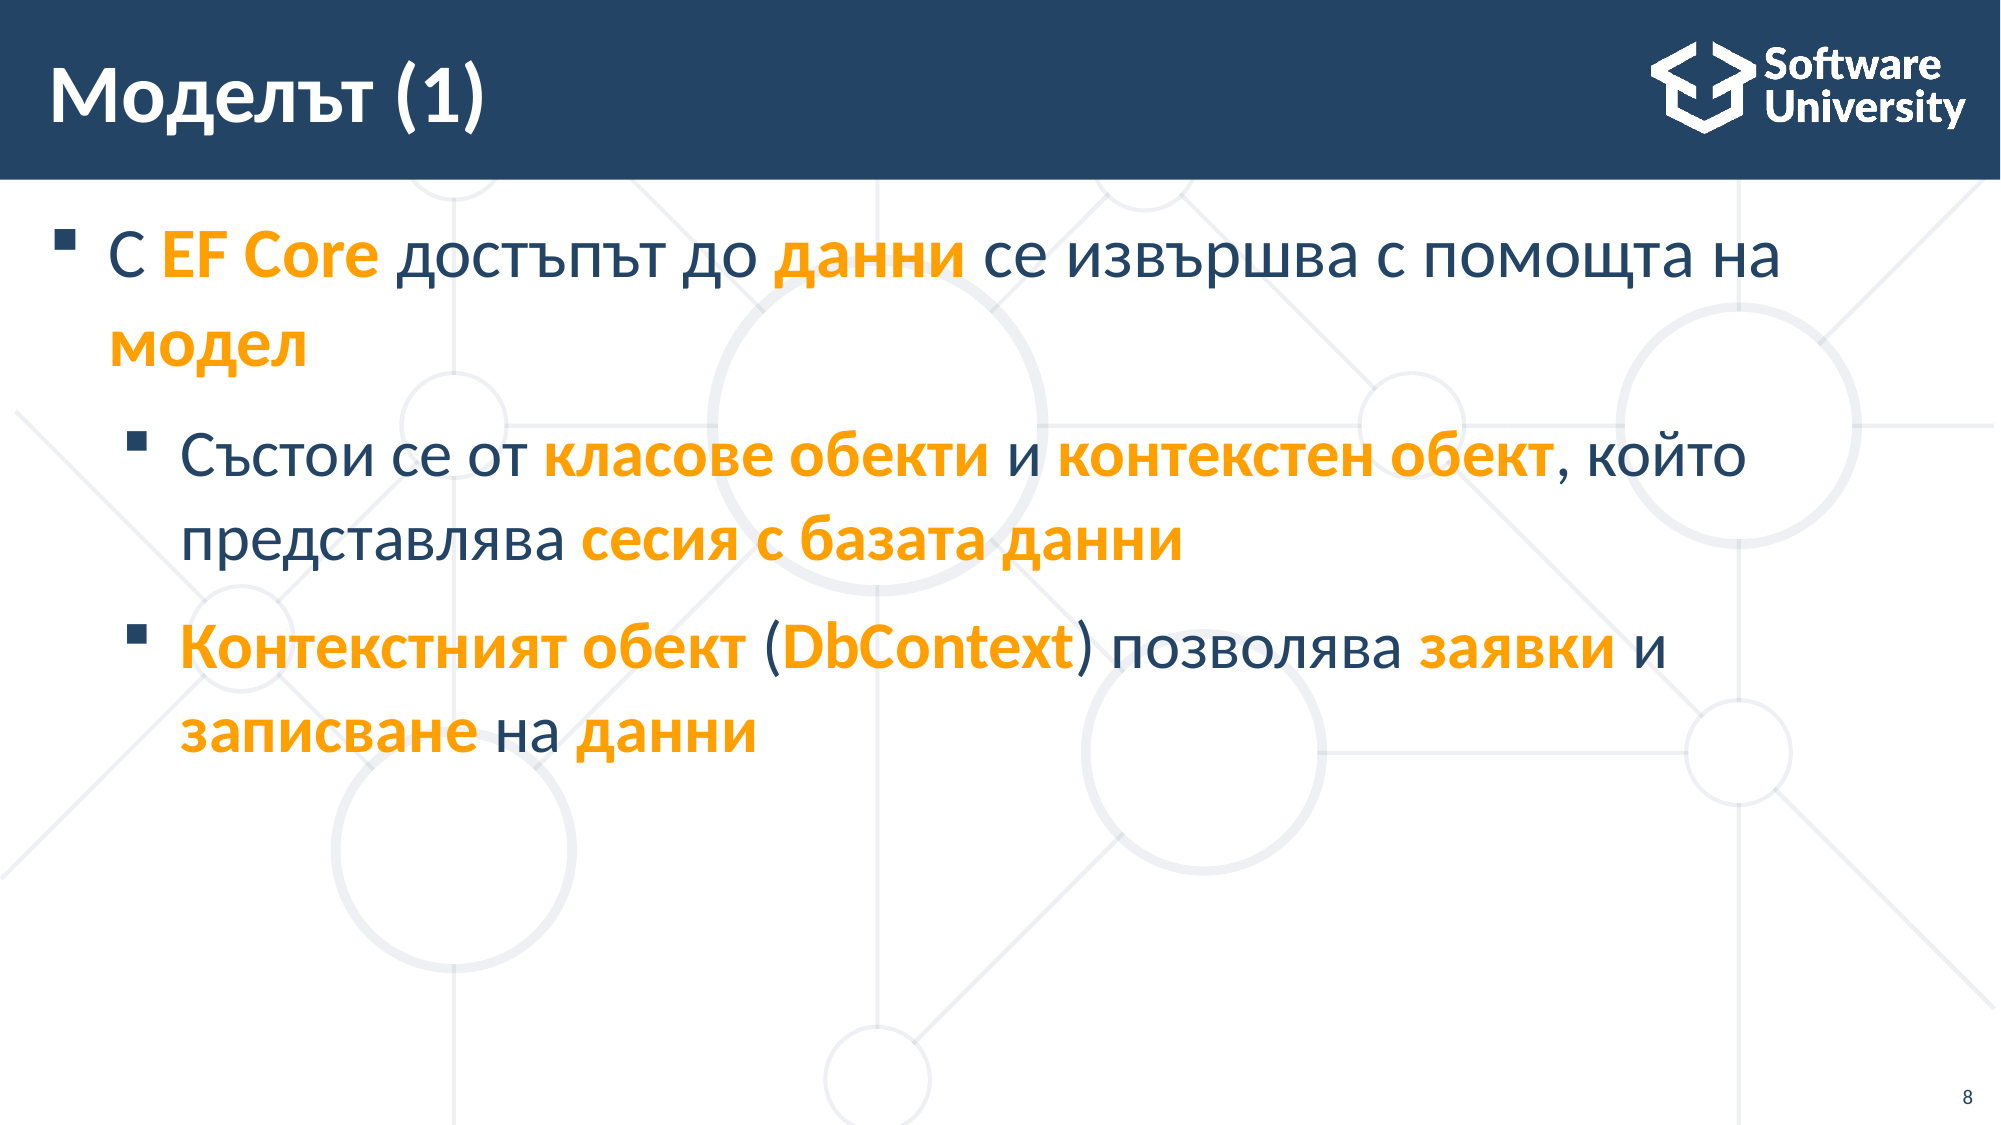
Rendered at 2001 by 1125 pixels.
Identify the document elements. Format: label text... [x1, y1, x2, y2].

picture [1651, 41, 1966, 134]
list С EF Core достъпът до данни се извършва с помощта на модел Състои се от класове обекти и контекстен обект, който представлява сесия с базата данни Контекстният обект (DbContext) позволява заявки и записване на данни [31, 196, 1970, 1104]
title Моделът (1) [31, 16, 1625, 162]
slide_number 8 [1927, 1067, 1989, 1117]
